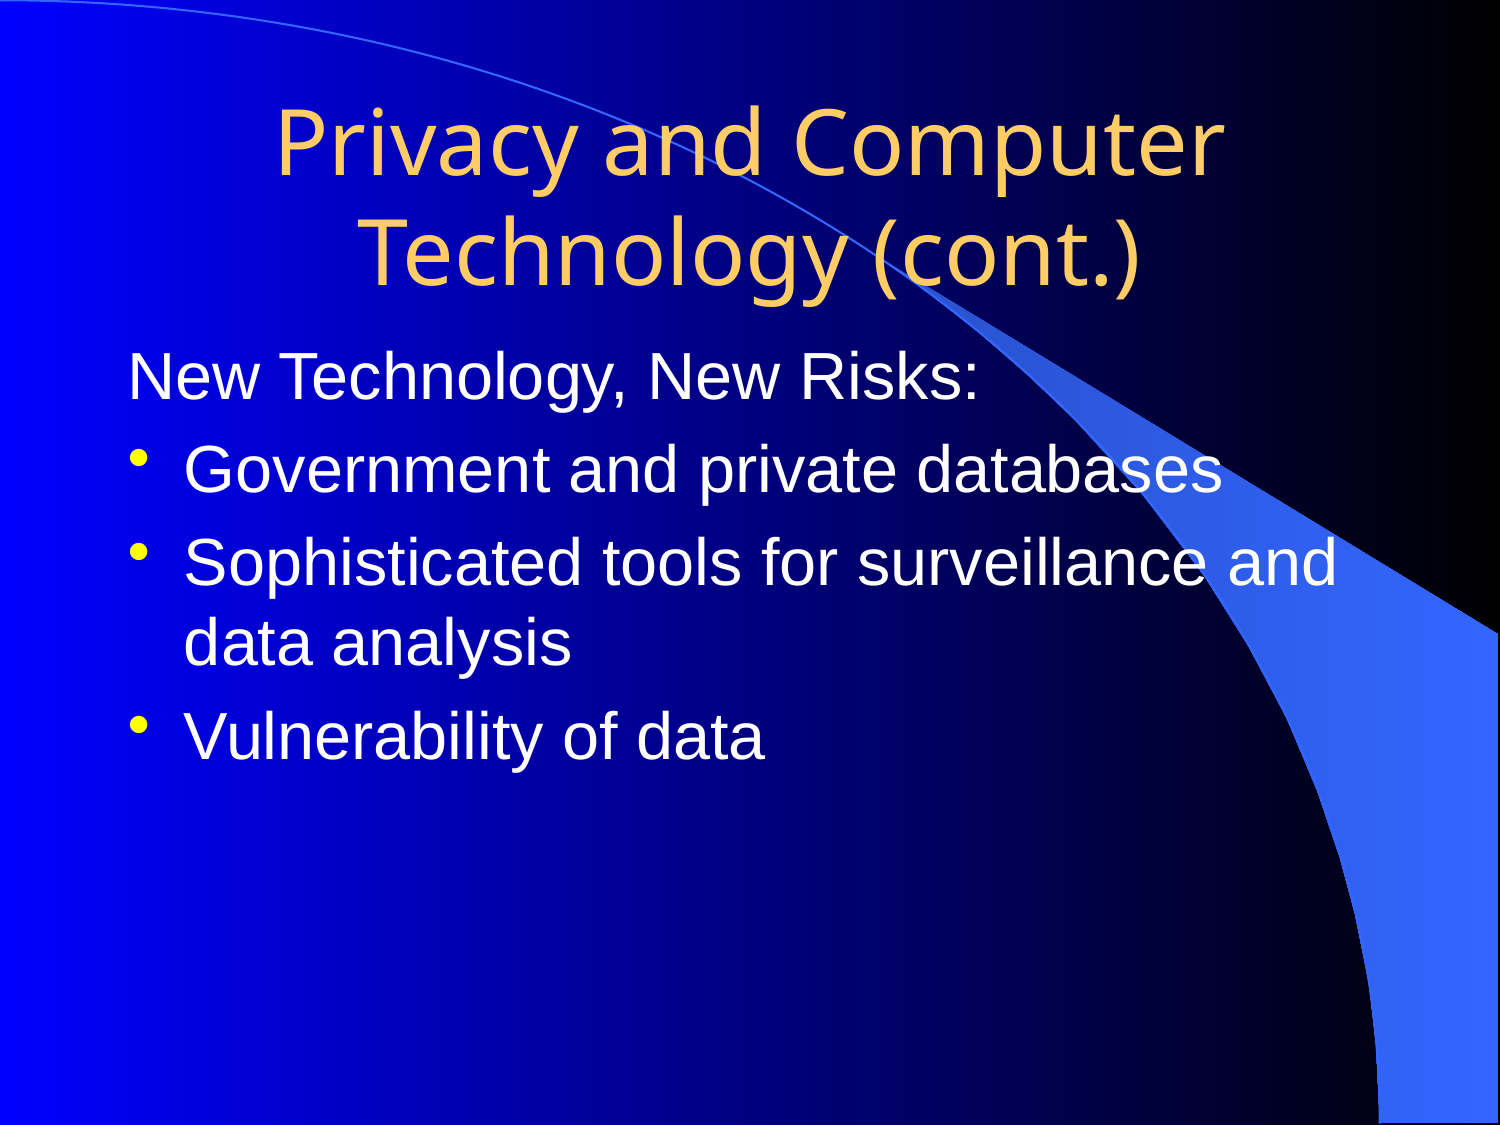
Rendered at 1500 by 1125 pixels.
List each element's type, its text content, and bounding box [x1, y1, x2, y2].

title Privacy and Computer Technology (cont.) [112, 99, 1388, 288]
list New Technology, New Risks: Government and private databases Sophisticated tools for surveillance and data analysis Vulnerability of data [112, 324, 1388, 1001]
